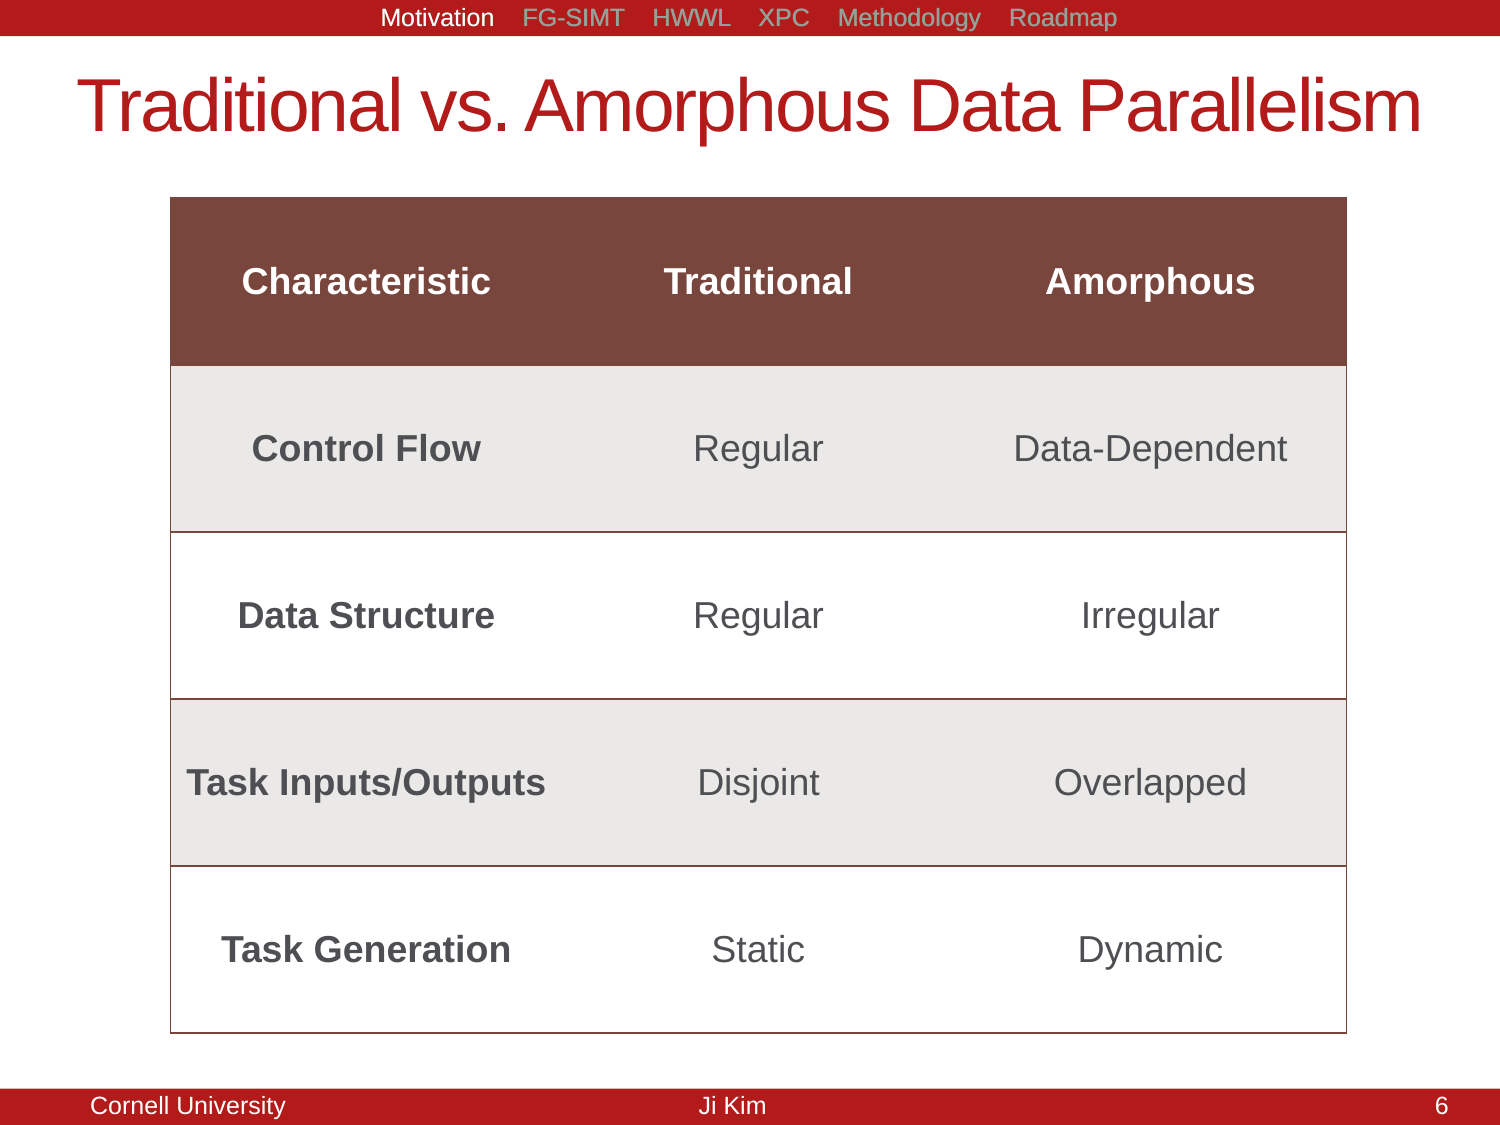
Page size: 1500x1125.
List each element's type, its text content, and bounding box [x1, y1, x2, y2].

table_cell Irregular [954, 533, 1346, 698]
title Traditional vs. Amorphous Data Parallelism [61, 39, 1463, 166]
table_header Traditional [562, 198, 954, 364]
table_header Characteristic [171, 198, 562, 364]
table_cell Dynamic [954, 867, 1346, 1032]
table_cell Data-Dependent [954, 366, 1346, 531]
table_cell Data Structure [171, 533, 562, 698]
table_cell Control Flow [171, 366, 562, 531]
table_cell Static [562, 867, 954, 1032]
table_cell Regular [562, 533, 954, 698]
table_cell Task Inputs/Outputs [171, 700, 562, 865]
table_cell Disjoint [562, 700, 954, 865]
slide_number 6 [1114, 1074, 1464, 1125]
table_header Amorphous [954, 198, 1346, 364]
text_box Motivation FG-SIMT HWWL XPC Methodology Roadmap [0, 0, 1500, 39]
table_cell Task Generation [171, 867, 562, 1032]
table_cell Overlapped [954, 700, 1346, 865]
table_cell Regular [562, 366, 954, 531]
